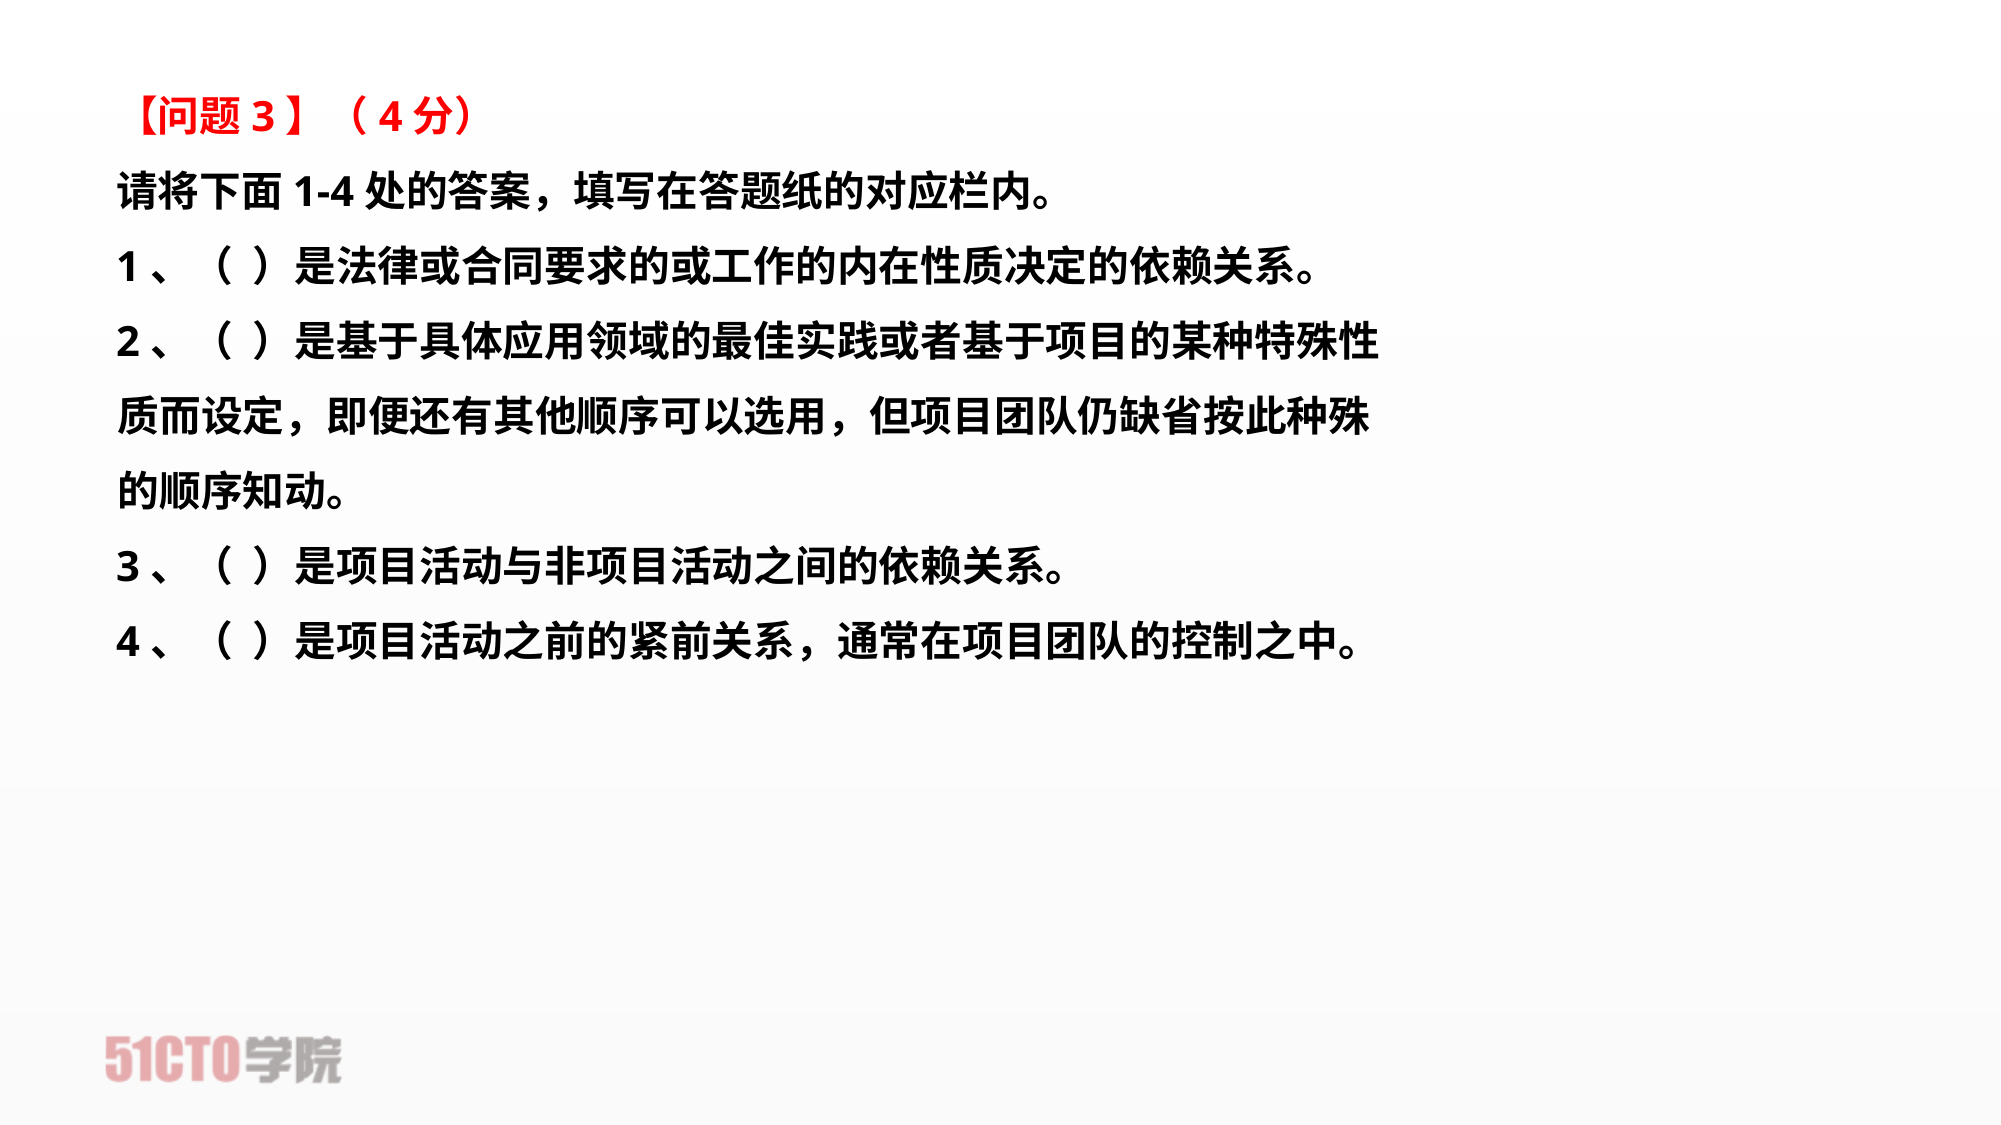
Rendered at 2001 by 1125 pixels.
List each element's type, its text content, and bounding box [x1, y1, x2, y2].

picture [45, 1002, 377, 1107]
text_box 【问题3】（4分） 请将下面1-4处的答案，填写在答题纸的对应栏内。 1、（ ）是法律或合同要求的或工作的内在性质决定的依赖关系。 2、（ ）是基于具体应用领域的最佳实践或者基于项目的某种特殊性质而设定，即便还有其他顺序可以选用，但项目团队仍缺省按此种殊的顺序知动。 3、（ ）是项目活动与非项目活动之间的依赖关系。 4、（ ）是项目活动之前的紧前关系，通常在项目团队的控制之中。 [85, 56, 1421, 674]
